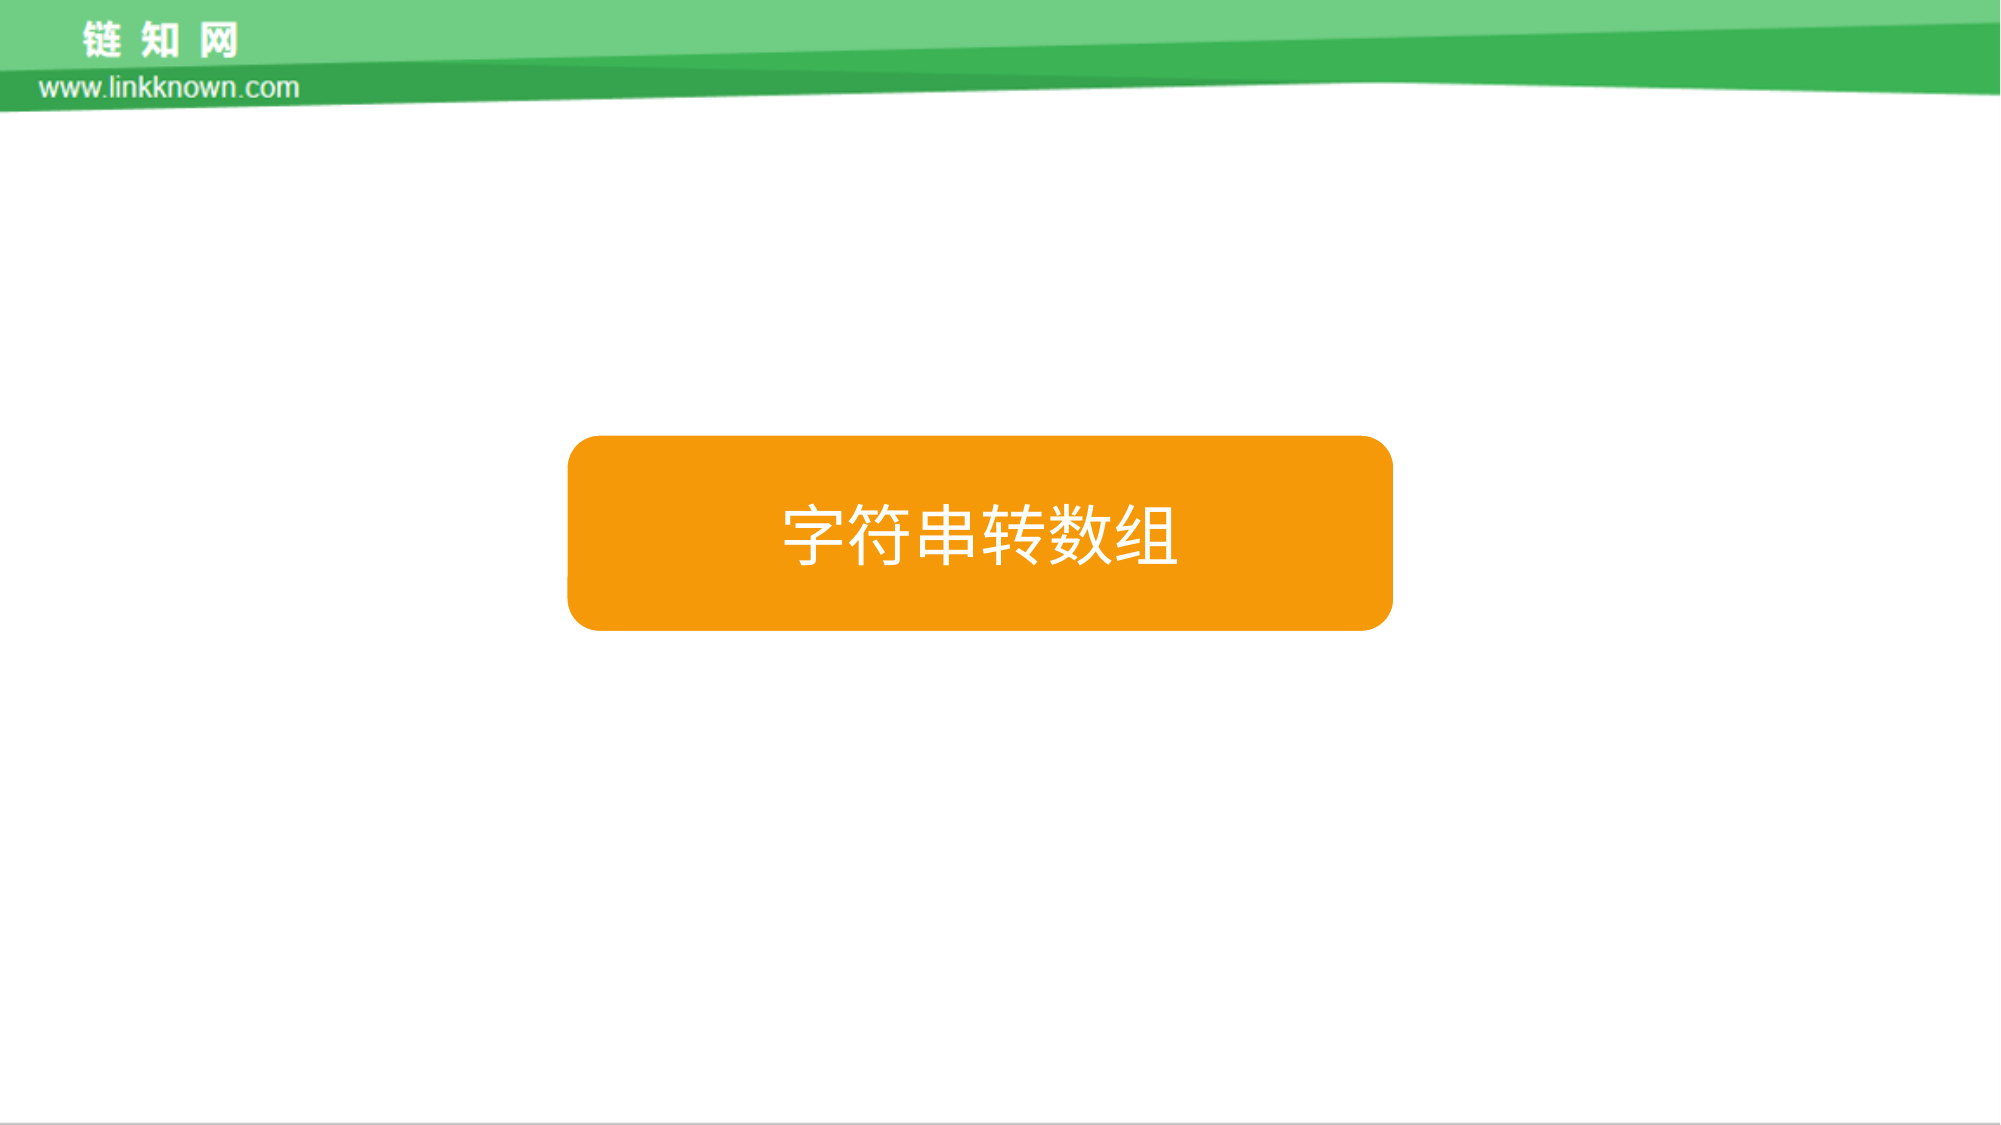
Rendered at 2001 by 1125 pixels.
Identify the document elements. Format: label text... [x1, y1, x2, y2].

picture [0, 0, 2001, 1125]
text_box 字符串转数组 [565, 433, 1396, 633]
